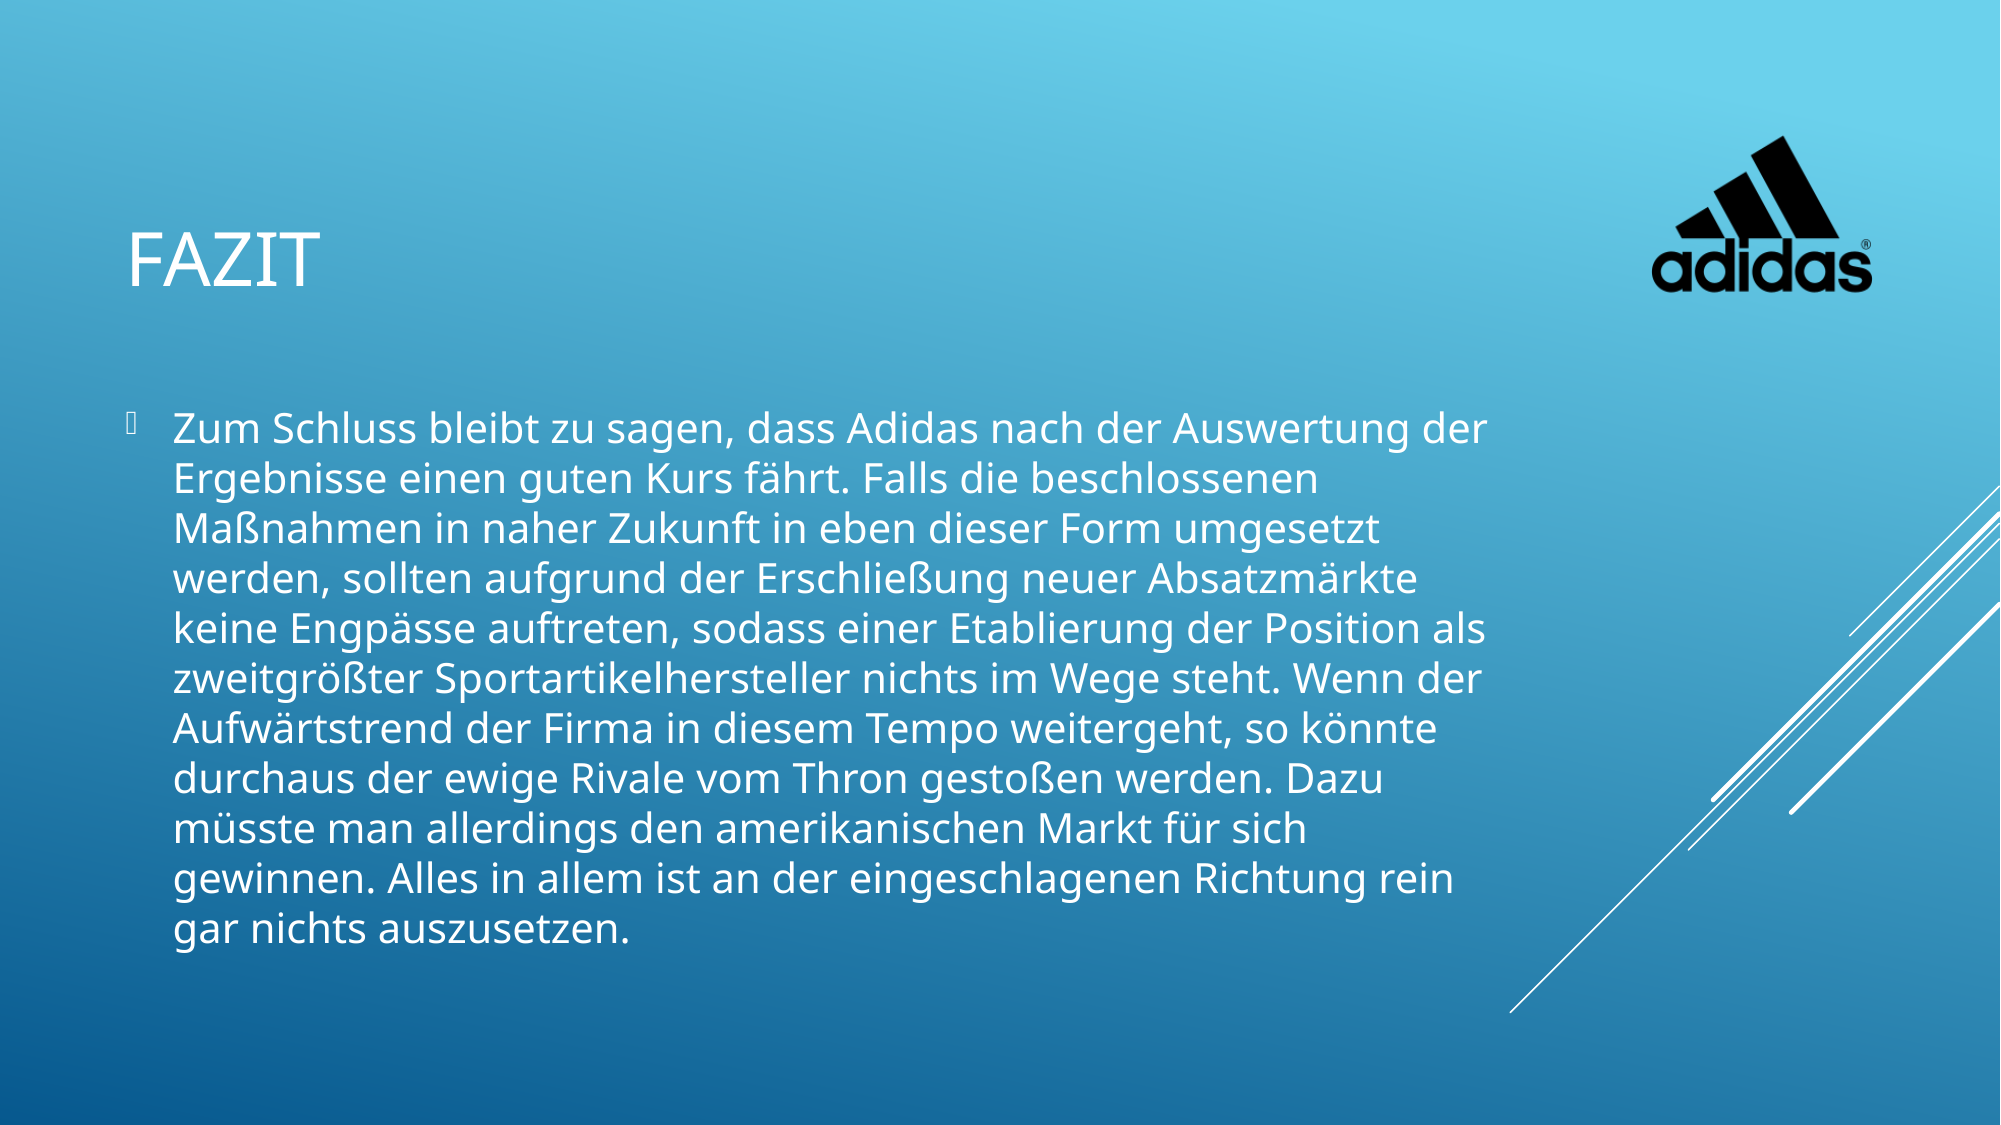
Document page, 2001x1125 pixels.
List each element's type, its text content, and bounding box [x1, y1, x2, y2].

picture [1649, 132, 1874, 295]
title Fazit [110, 133, 1511, 380]
list Zum Schluss bleibt zu sagen, dass Adidas nach der Auswertung der Ergebnisse einen guten Kurs fährt. Falls die beschlossenen Maßnahmen in naher Zukunft in eben dieser Form umgesetzt werden, sollten aufgrund der Erschließung neuer Absatzmärkte keine Engpässe auftreten, sodass einer Etablierung der Position als zweitgrößter Sportartikelhersteller nichts im Wege steht. Wenn der Aufwärtstrend der Firma in diesem Tempo weitergeht, so könnte durchaus der ewige Rivale vom Thron gestoßen werden. Dazu müsste man allerdings den amerikanischen Markt für sich gewinnen. Alles in allem ist an der eingeschlagenen Richtung rein gar nichts auszusetzen. [110, 380, 1511, 974]
